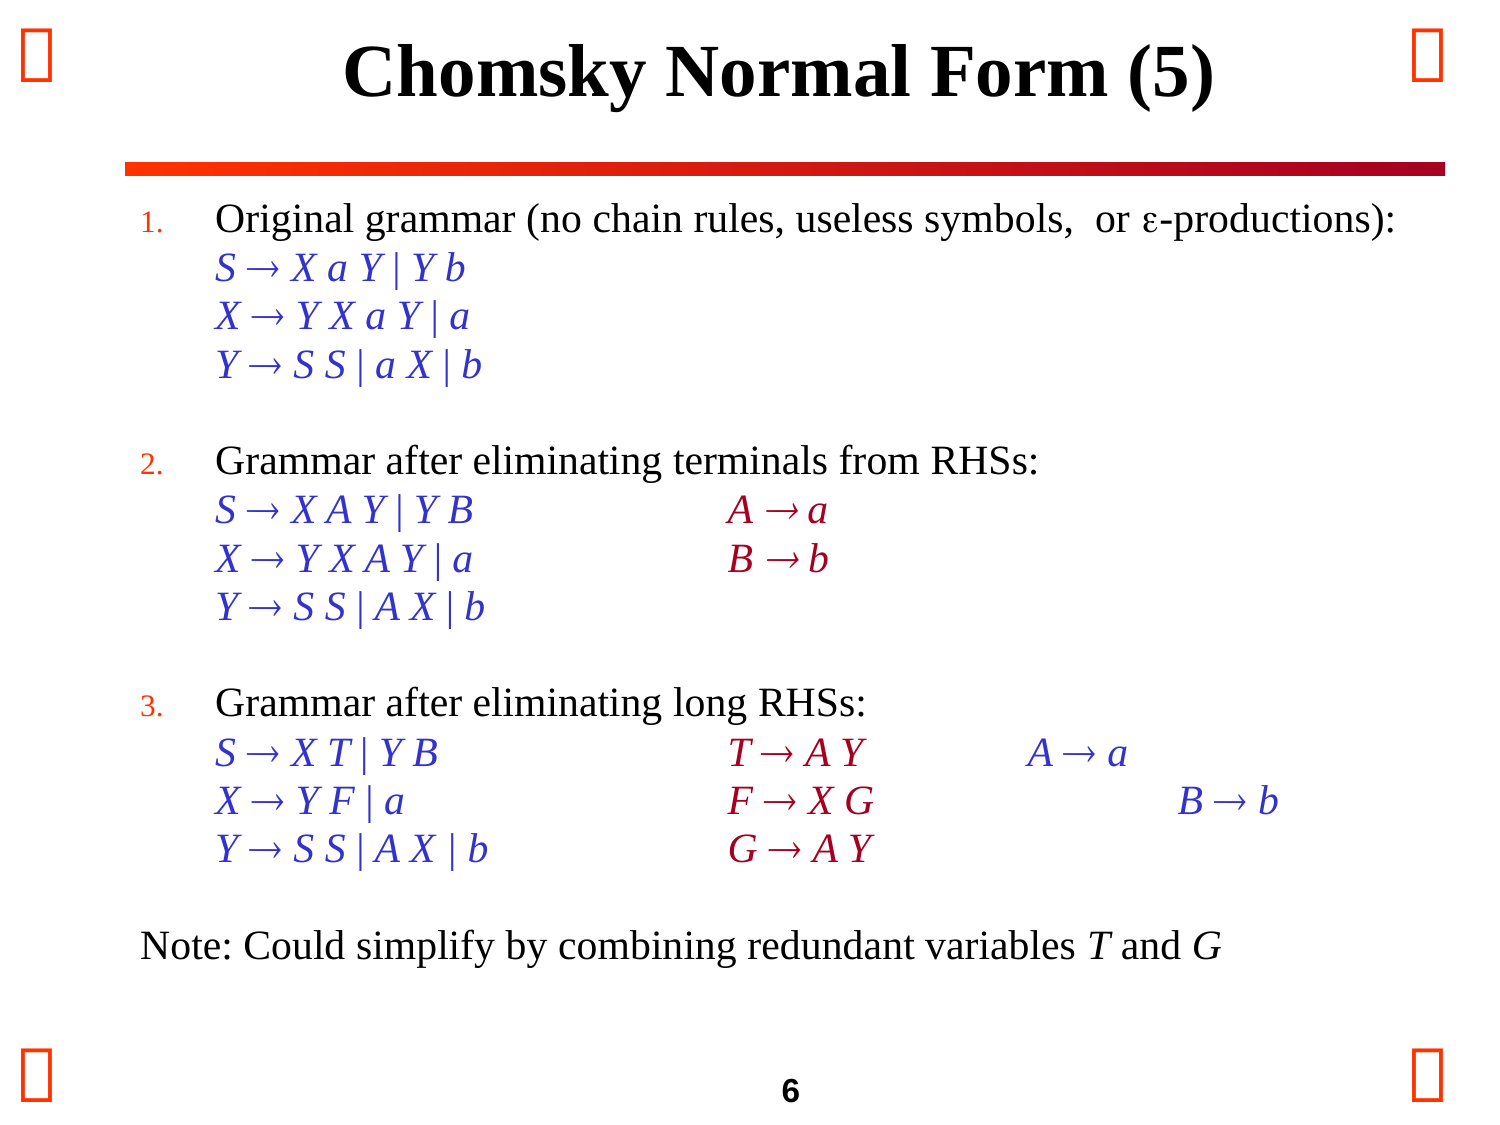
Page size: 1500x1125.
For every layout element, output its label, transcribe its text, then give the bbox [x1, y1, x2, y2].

list Original grammar (no chain rules, useless symbols, or e-productions): S  X a Y | Y b X  Y X a Y | a Y  S S | a X | b Grammar after eliminating terminals from RHSs: S  X A Y | Y B A  a X  Y X A Y | a B  b Y  S S | A X | b Grammar after eliminating long RHSs: S  X T | Y B T  A Y A  a X  Y F | a F  X G B  b Y  S S | A X | b G  A Y Note: Could simplify by combining redundant variables T and G [125, 189, 1450, 1063]
title Chomsky Normal Form (5) [127, 0, 1450, 150]
